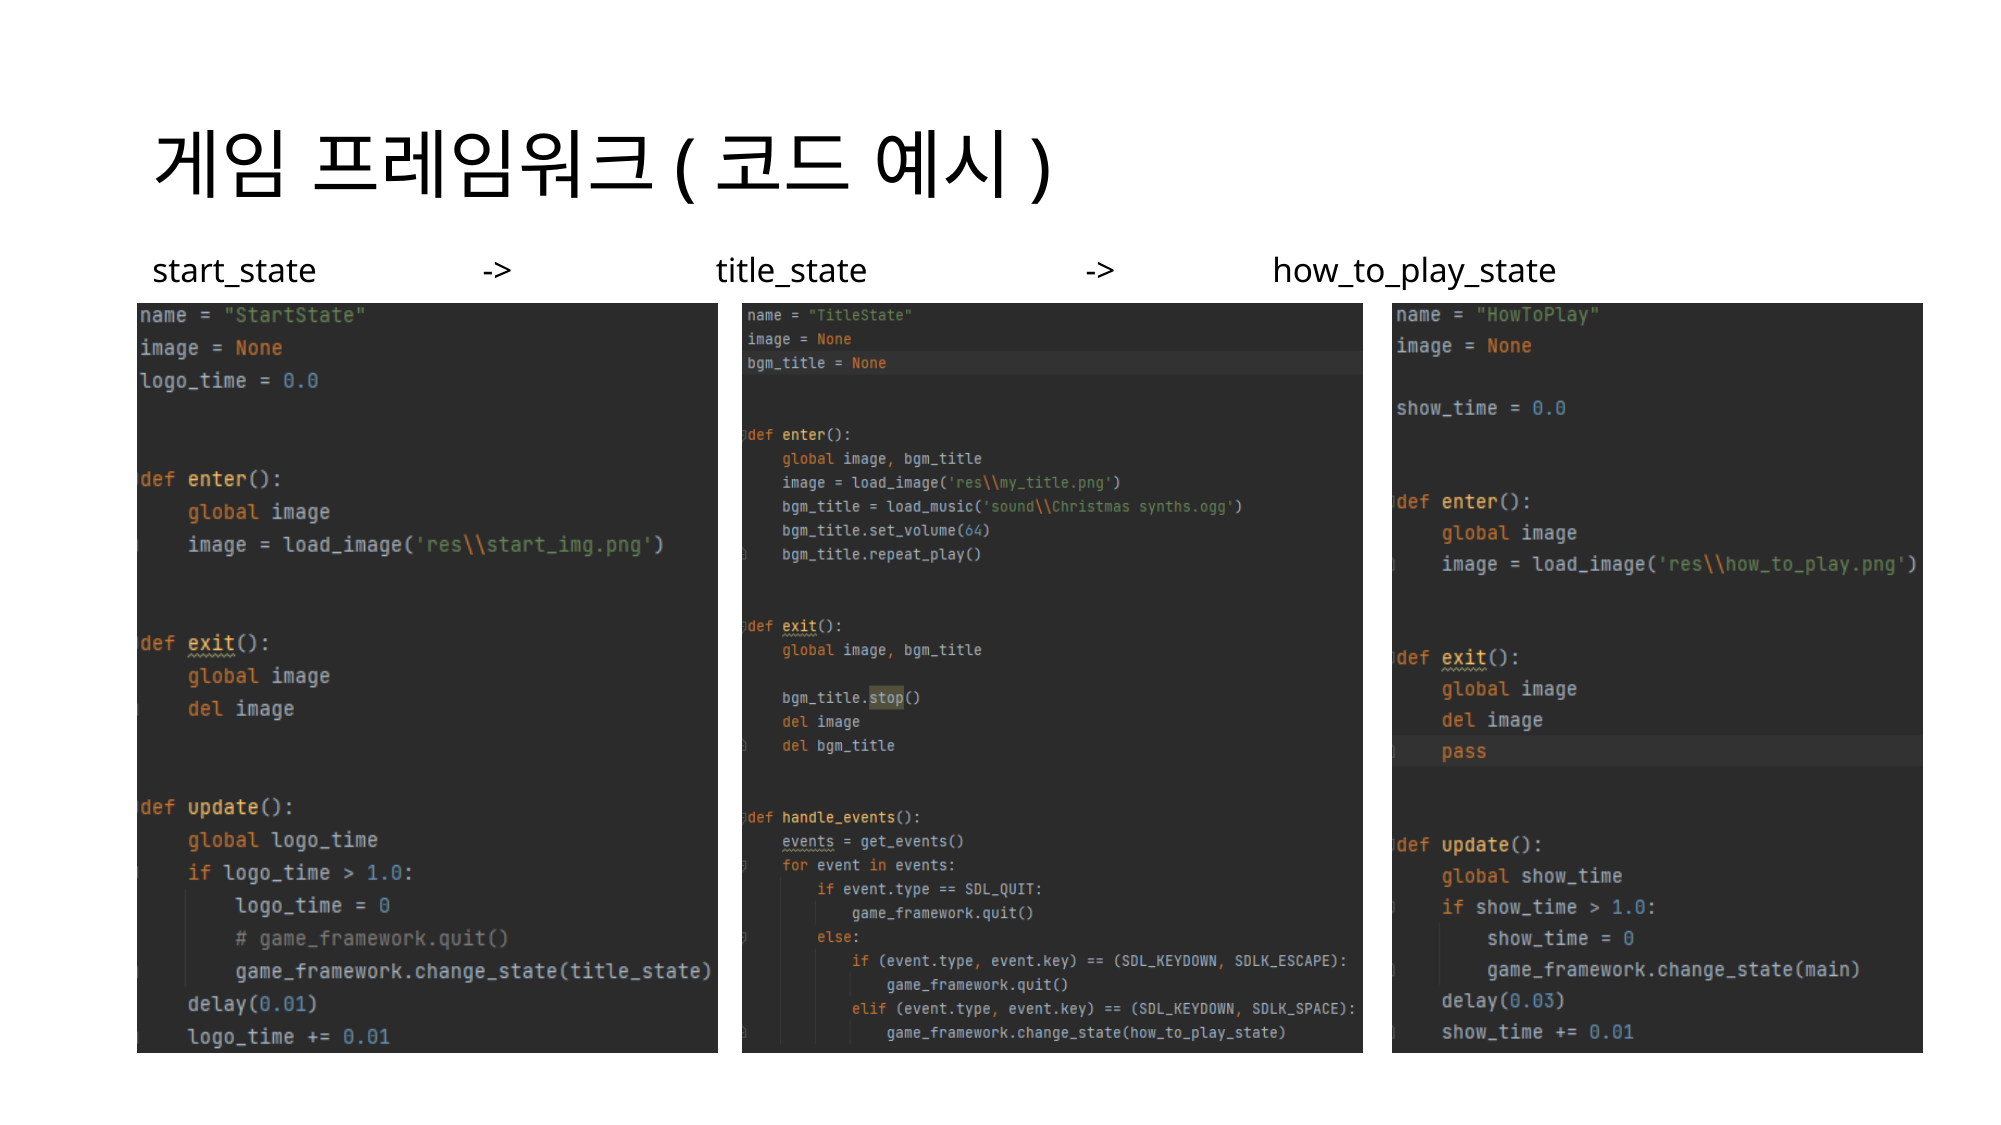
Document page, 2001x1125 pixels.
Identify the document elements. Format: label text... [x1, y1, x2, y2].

list start_state -> title_state -> how_to_play_state [137, 246, 1863, 1079]
title 게임 프레임워크(코드 예시) [137, 59, 1863, 246]
picture [1392, 303, 1923, 1053]
picture [137, 303, 718, 1053]
picture [742, 303, 1363, 1053]
